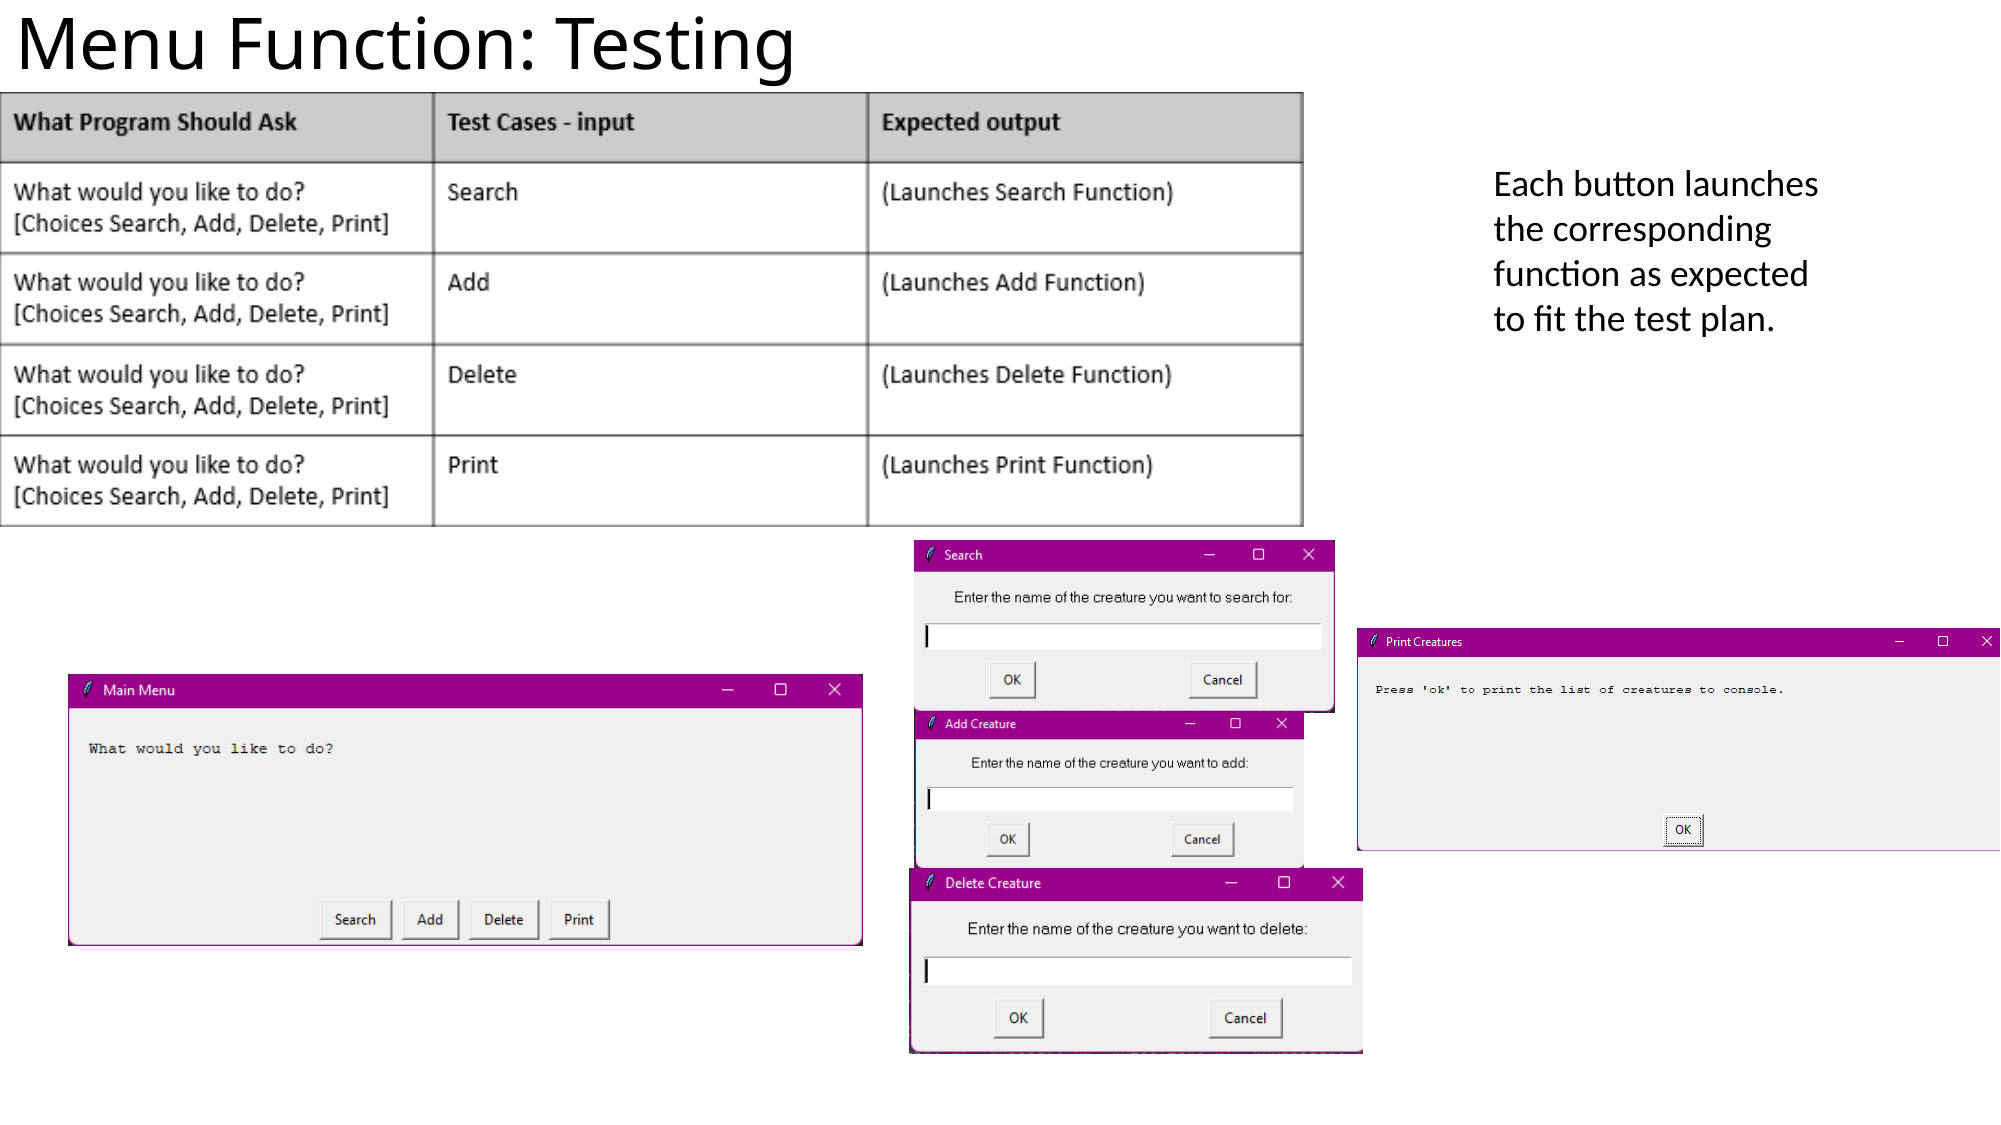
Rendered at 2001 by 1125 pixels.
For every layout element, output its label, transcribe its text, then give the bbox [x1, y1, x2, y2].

picture [0, 92, 1304, 527]
text_box Each button launches the corresponding function as expected to fit the test plan. [1478, 151, 1863, 347]
picture [68, 674, 863, 946]
picture [1356, 628, 2000, 851]
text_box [150, 418, 414, 668]
title Menu Function: Testing [0, 0, 1725, 93]
picture [909, 540, 1363, 1054]
